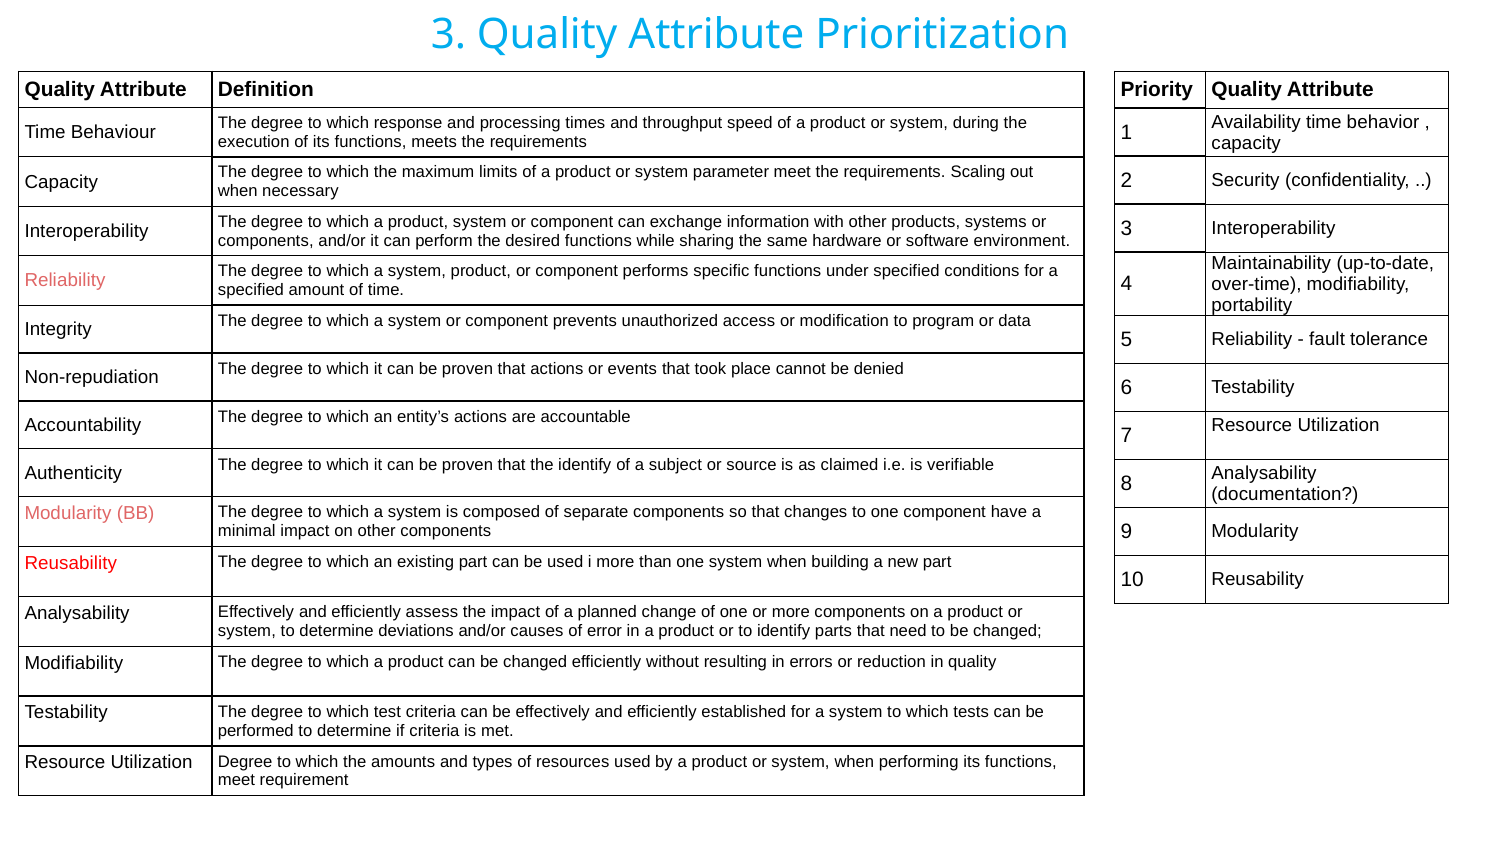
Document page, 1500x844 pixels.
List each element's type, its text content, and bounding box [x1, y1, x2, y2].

table_header Definition [213, 72, 1083, 107]
table_cell The degree to which response and processing times and throughput speed of a product or system, during the execution of its functions, meets the requirements [213, 108, 1083, 156]
table_header Quality Attribute [19, 72, 211, 107]
table_cell Modularity (BB) [19, 497, 211, 546]
table_cell The degree to which a system or component prevents unauthorized access or modification to program or data [213, 306, 1083, 352]
table_cell 6 [1115, 364, 1205, 411]
table_cell The degree to which an existing part can be used i more than one system when building a new part [213, 547, 1083, 596]
table_cell Analysability [19, 597, 211, 646]
table_header Priority [1115, 72, 1205, 107]
table_cell 9 [1115, 508, 1205, 555]
table_cell Integrity [19, 306, 211, 352]
table_cell Resource Utilization [1206, 412, 1448, 459]
table_cell The degree to which a system is composed of separate components so that changes to one component have a minimal impact on other components [213, 497, 1083, 546]
table_cell Availability time behavior , capacity [1206, 109, 1448, 156]
table_header Quality Attribute [1206, 72, 1448, 108]
table_cell Accountability [19, 402, 211, 448]
table_cell The degree to which it can be proven that actions or events that took place cannot be denied [213, 354, 1083, 400]
table_cell Analysability (documentation?) [1206, 460, 1448, 507]
table_cell Reliability [19, 256, 211, 305]
table_cell The degree to which an entity’s actions are accountable [213, 402, 1083, 448]
table_cell 7 [1115, 412, 1205, 459]
table_cell The degree to which the maximum limits of a product or system parameter meet the requirements. Scaling out when necessary [213, 158, 1083, 206]
table_cell Testability [1206, 364, 1448, 411]
table_cell Authenticity [19, 449, 211, 496]
table_cell 8 [1115, 460, 1205, 507]
table_cell 1 [1115, 109, 1205, 155]
table_cell 4 [1115, 253, 1205, 315]
table_cell Maintainability (up-to-date, over-time), modifiability, portability [1206, 253, 1448, 315]
table_cell Non-repudiation [19, 354, 211, 400]
table_cell Capacity [19, 157, 211, 206]
table_cell 10 [1115, 556, 1205, 603]
table_cell 2 [1115, 157, 1205, 203]
table_cell The degree to which a product, system or component can exchange information with other products, systems or components, and/or it can perform the desired functions while sharing the same hardware or software environment. [213, 207, 1083, 255]
table_cell Modularity [1206, 508, 1448, 555]
table_cell 5 [1115, 316, 1205, 363]
table_cell 3 [1115, 205, 1205, 251]
table_cell Security (confidentiality, ..) [1206, 157, 1448, 204]
table_cell Time Behaviour [19, 108, 211, 156]
table_cell Interoperability [19, 207, 211, 255]
table_cell Reusability [19, 547, 211, 596]
table_cell Interoperability [1206, 205, 1448, 252]
table_cell Reliability - fault tolerance [1206, 316, 1448, 363]
table_cell Testability [19, 697, 211, 745]
table_cell Reusability [1206, 556, 1448, 603]
table_cell The degree to which a product can be changed efficiently without resulting in errors or reduction in quality [213, 647, 1083, 695]
title 3. Quality Attribute Prioritization [51, 0, 1449, 72]
table_cell Degree to which the amounts and types of resources used by a product or system, when performing its functions, meet requirement [213, 747, 1083, 795]
table_cell Modifiability [19, 647, 211, 695]
table_cell Resource Utilization [19, 747, 211, 795]
table_cell The degree to which a system, product, or component performs specific functions under specified conditions for a specified amount of time. [213, 256, 1083, 304]
table_cell The degree to which test criteria can be effectively and efficiently established for a system to which tests can be performed to determine if criteria is met. [213, 697, 1083, 745]
table_cell The degree to which it can be proven that the identify of a subject or source is as claimed i.e. is verifiable [213, 449, 1083, 496]
table_cell Effectively and efficiently assess the impact of a planned change of one or more components on a product or system, to determine deviations and/or causes of error in a product or to identify parts that need to be changed; [213, 597, 1083, 646]
